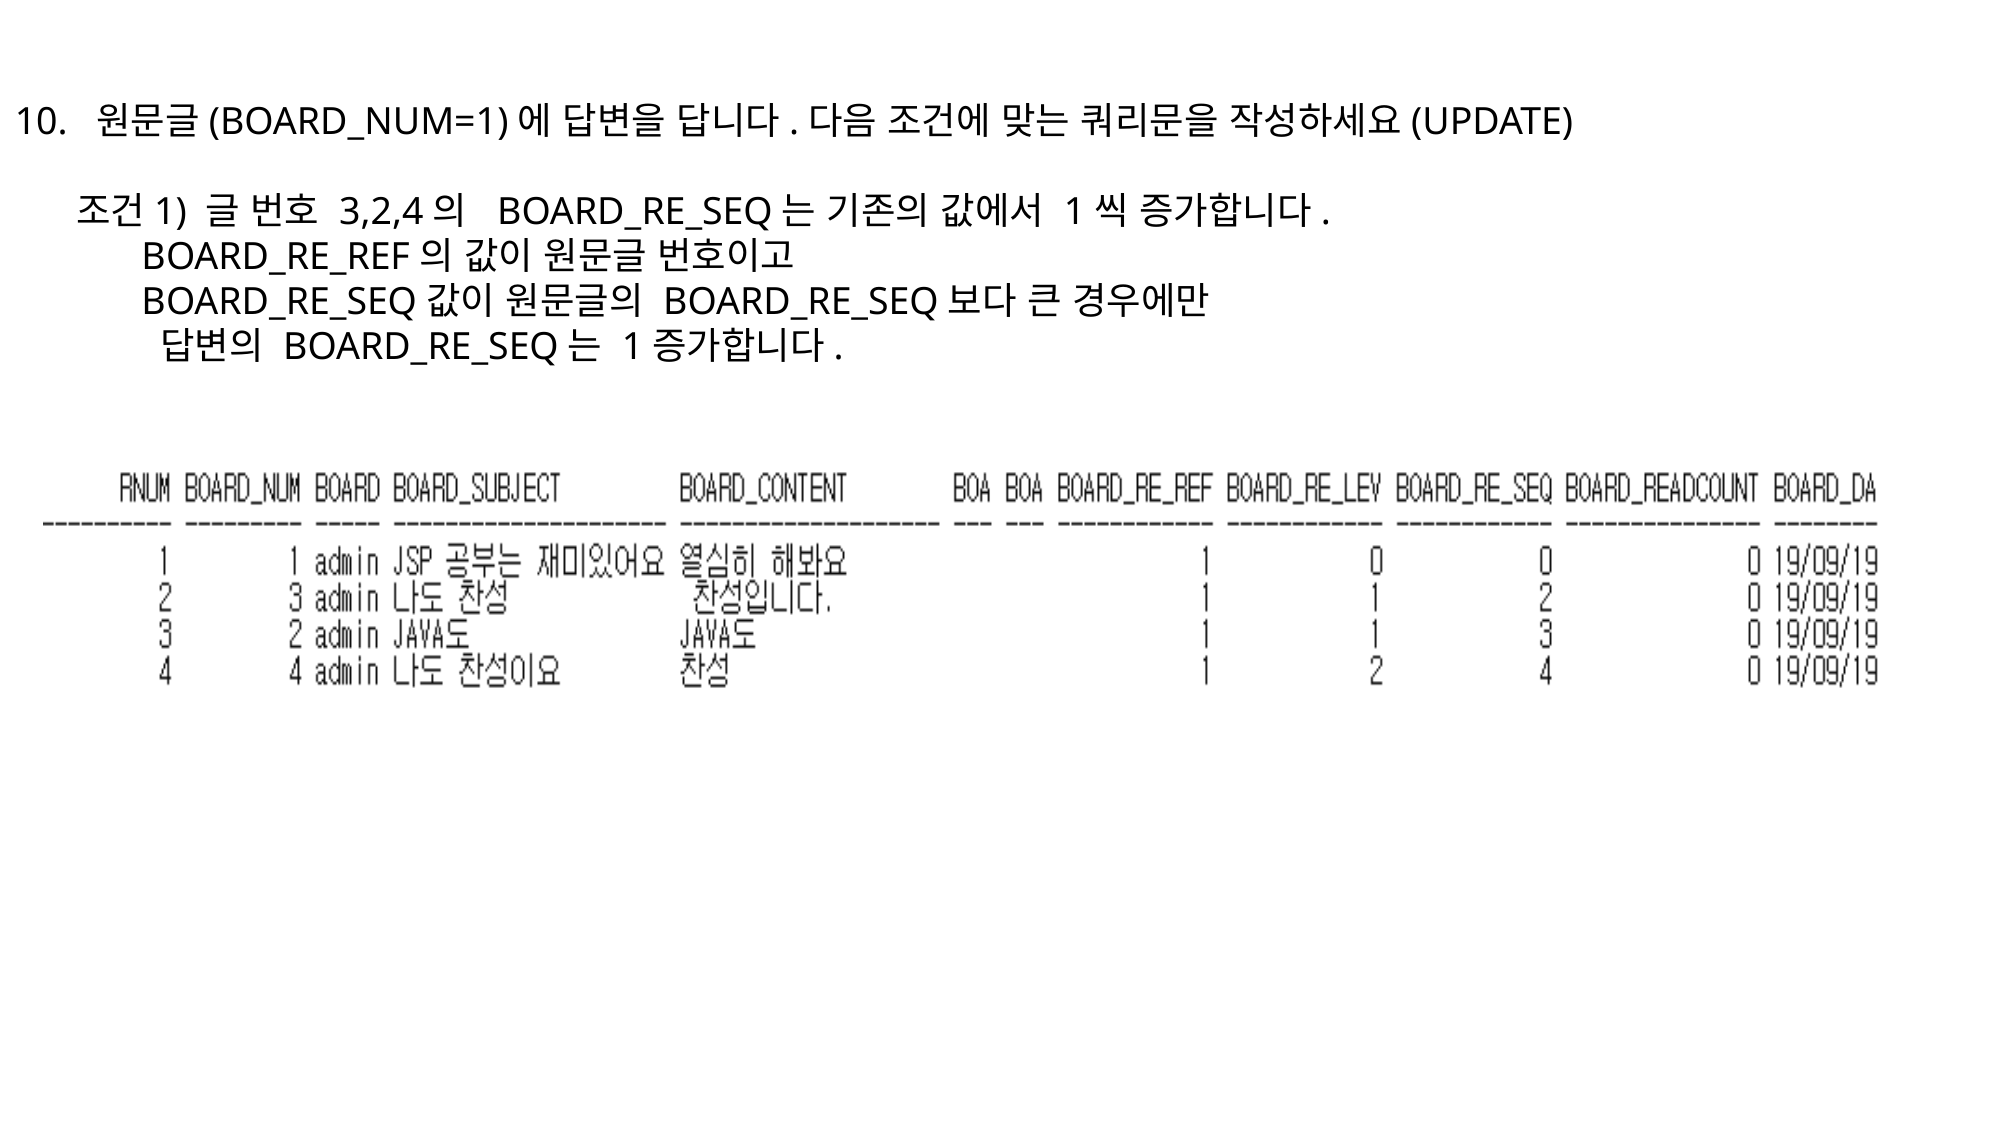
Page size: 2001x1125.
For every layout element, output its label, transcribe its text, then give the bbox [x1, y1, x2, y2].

picture [43, 445, 1924, 714]
text_box 10. 원문글(BOARD_NUM=1)에 답변을 답니다.다음 조건에 맞는 쿼리문을 작성하세요(UPDATE) 조건1) 글 번호 3,2,4의 BOARD_RE_SEQ는 기존의 값에서 1씩 증가합니다. BOARD_RE_REF의 값이 원문글 번호이고 BOARD_RE_SEQ값이 원문글의 BOARD_RE_SEQ보다 큰 경우에만 답변의 BOARD_RE_SEQ는 1증가합니다. [0, 0, 2000, 375]
